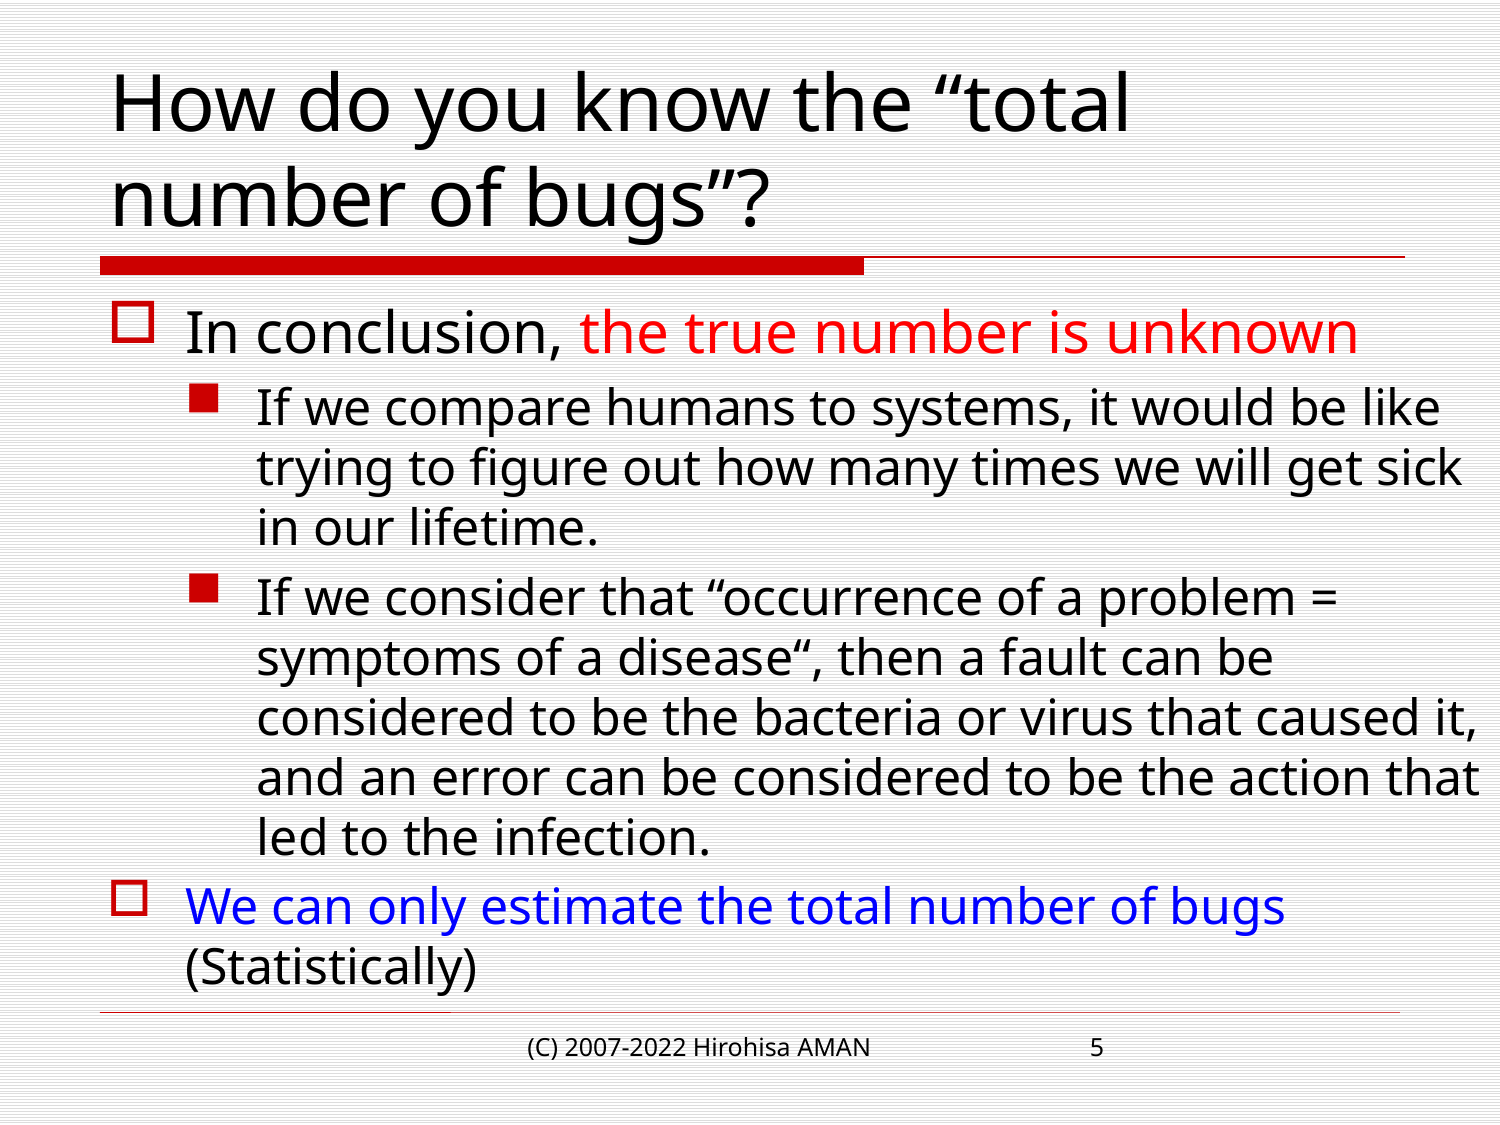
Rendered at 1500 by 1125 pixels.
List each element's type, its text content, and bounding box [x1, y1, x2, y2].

list In conclusion, the true number is unknown If we compare humans to systems, it would be like trying to figure out how many times we will get sick in our lifetime. If we consider that “occurrence of a problem = symptoms of a disease“, then a fault can be considered to be the bacteria or virus that caused it, and an error can be considered to be the action that led to the infection. We can only estimate the total number of bugs (Statistically) [92, 287, 1500, 988]
title How do you know the “total number of bugs”? [93, 49, 1407, 250]
footer (C) 2007-2022 Hirohisa AMAN [512, 1024, 988, 1103]
slide_number 5 [1074, 1024, 1401, 1103]
